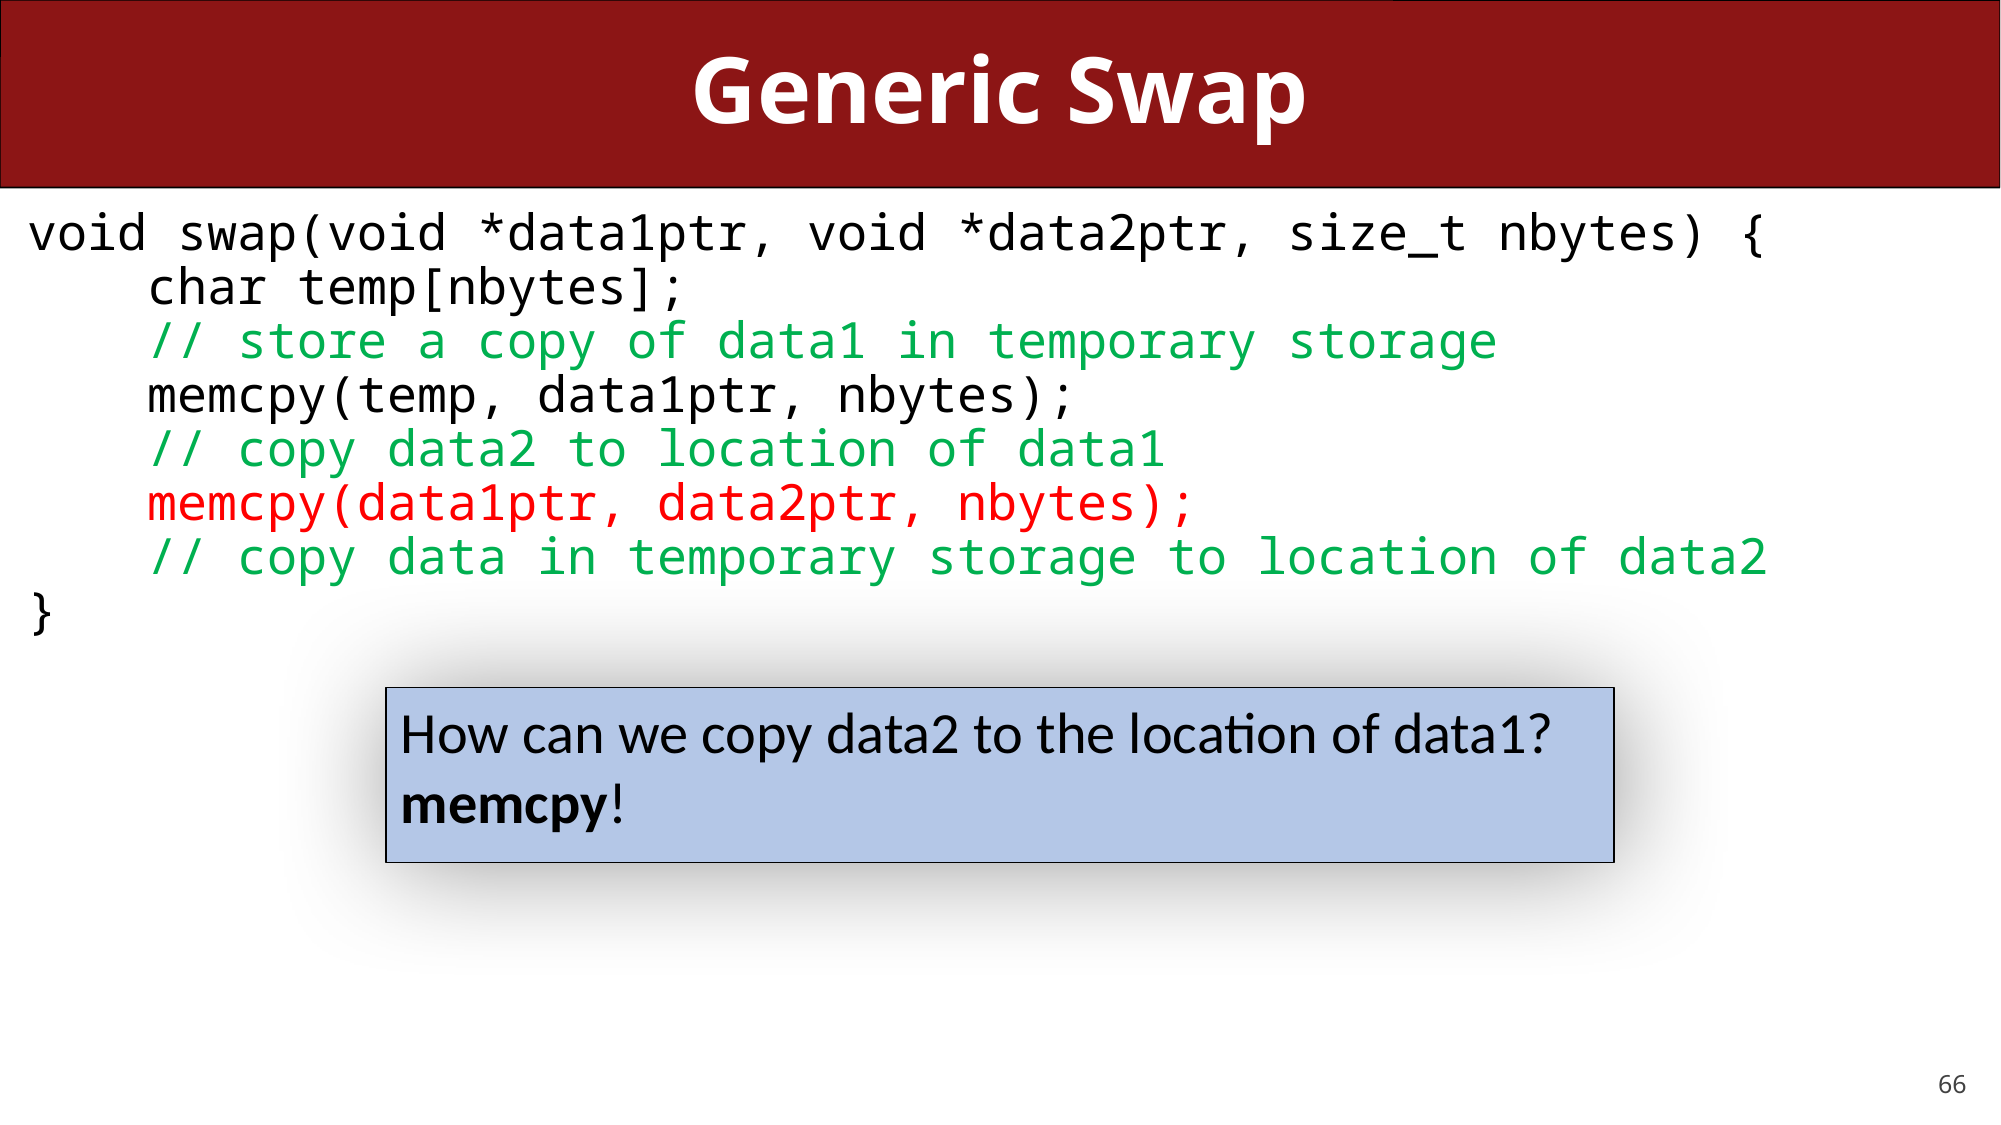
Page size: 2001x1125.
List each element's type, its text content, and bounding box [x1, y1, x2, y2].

title Generic Swap [75, 0, 1925, 188]
text_box How can we copy data2 to the location of data1? memcpy! [385, 687, 1614, 863]
list void swap(void *data1ptr, void *data2ptr, size_t nbytes) { char temp[nbytes]; // store a copy of data1 in temporary storage memcpy(temp, data1ptr, nbytes); // copy data2 to location of data1 memcpy(data1ptr, data2ptr, nbytes); // copy data in temporary storage to location of data2 } [12, 200, 1863, 625]
